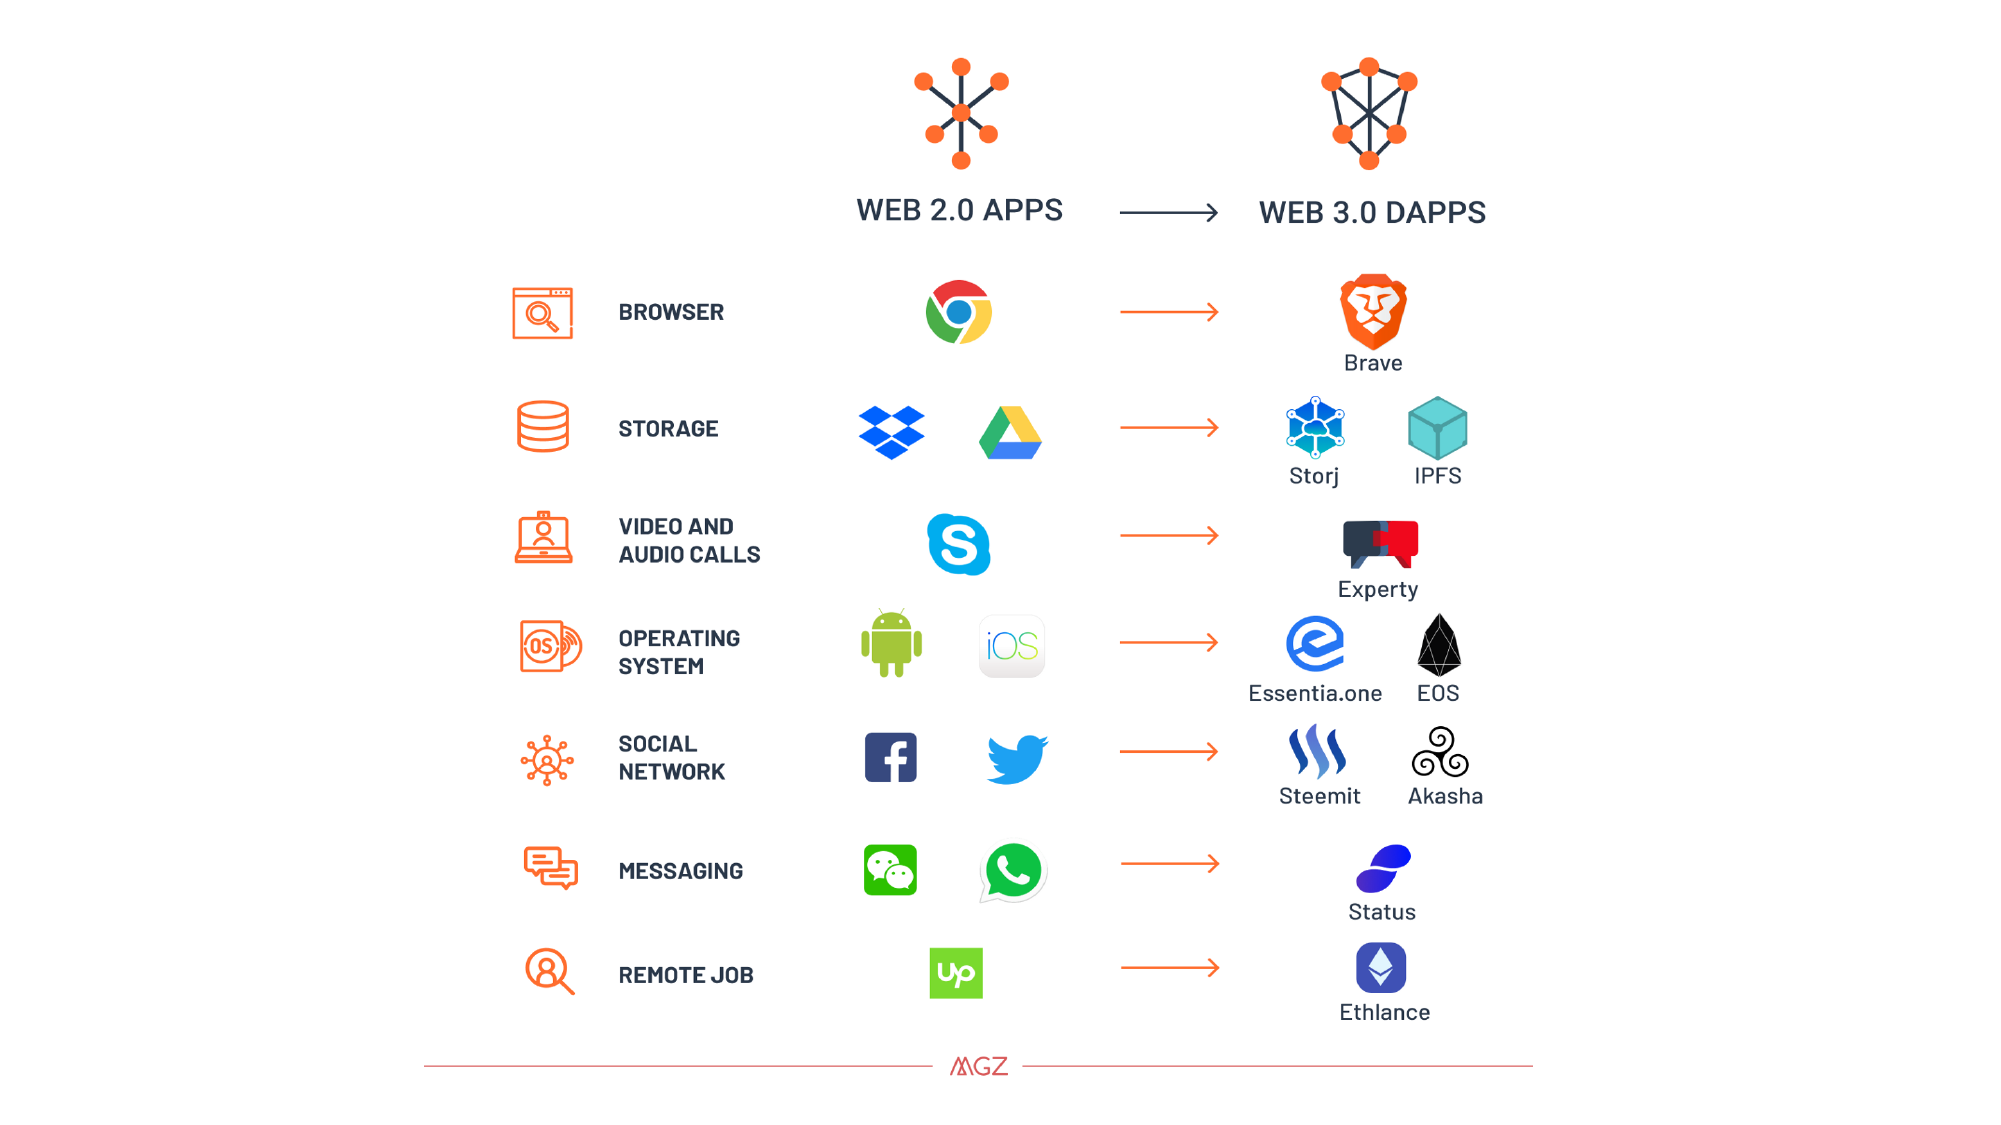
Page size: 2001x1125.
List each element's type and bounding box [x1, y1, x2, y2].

picture [424, 0, 1533, 1125]
